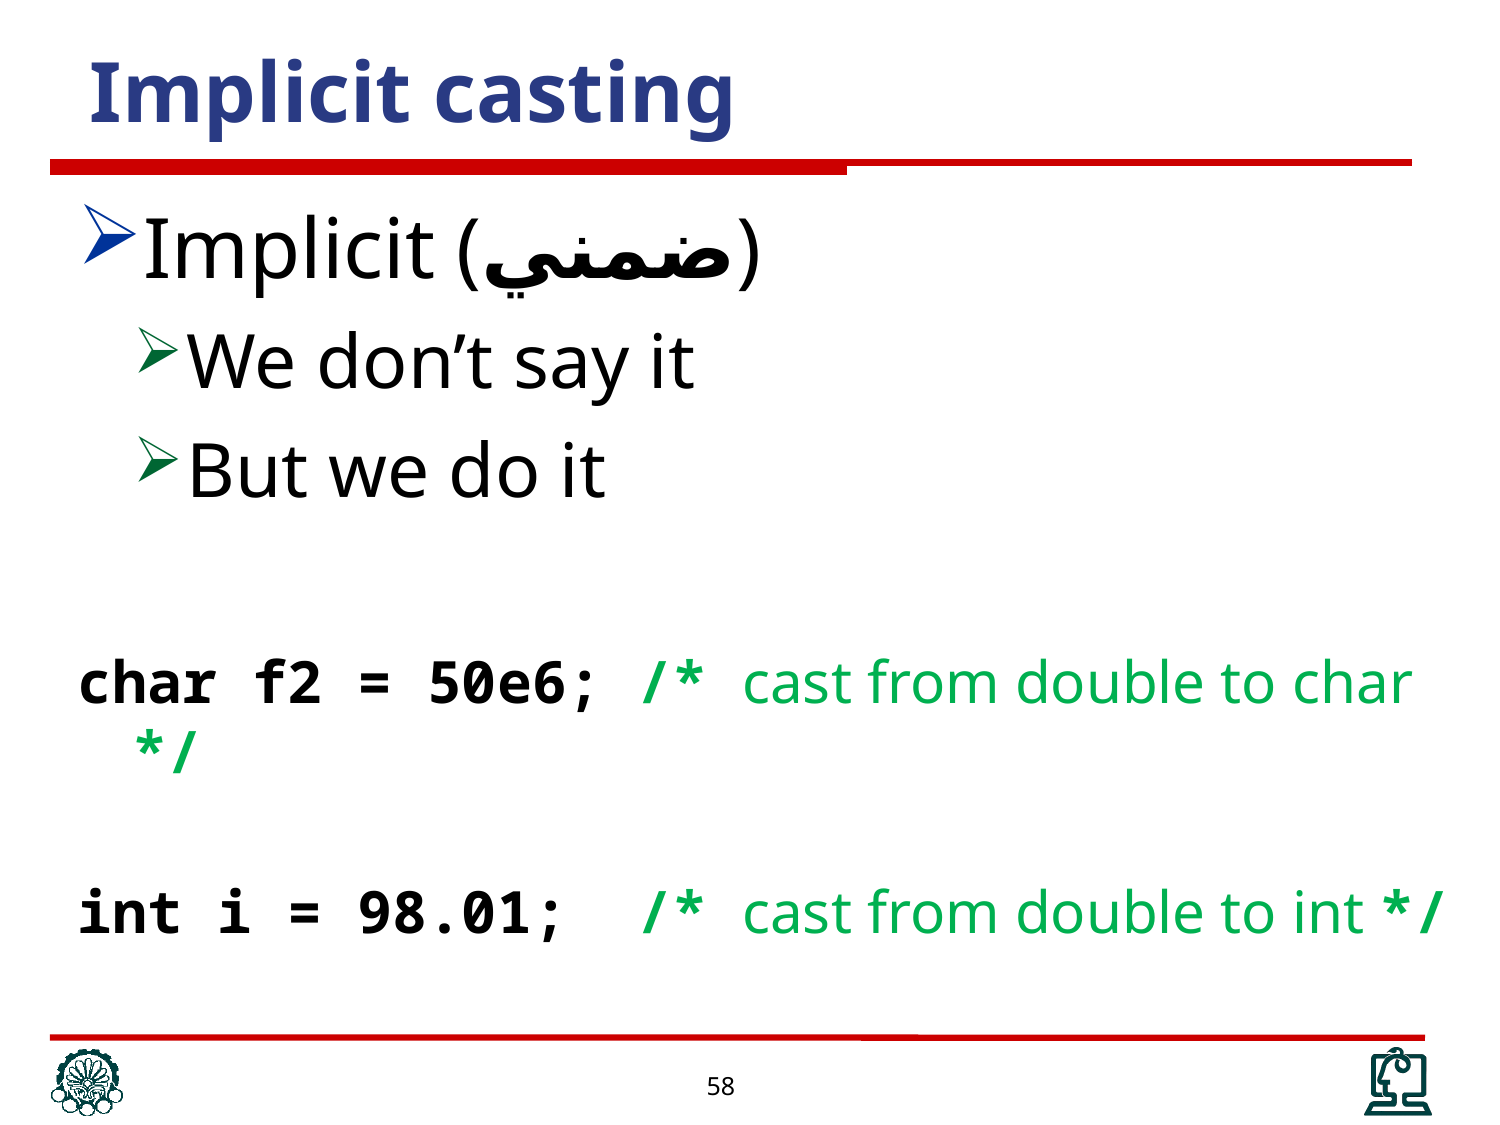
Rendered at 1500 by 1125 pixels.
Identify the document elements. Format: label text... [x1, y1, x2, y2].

picture [50, 1047, 125, 1118]
text_box Implicit casting [74, 24, 1425, 155]
text_box 58 [650, 1062, 750, 1103]
text_box Implicit (ضمني) We don’t say it But we do it char f2 = 50e6; /* cast from double to char */ int i = 98.01; /* cast from double to int */ [62, 187, 1500, 994]
picture [1362, 1045, 1438, 1119]
